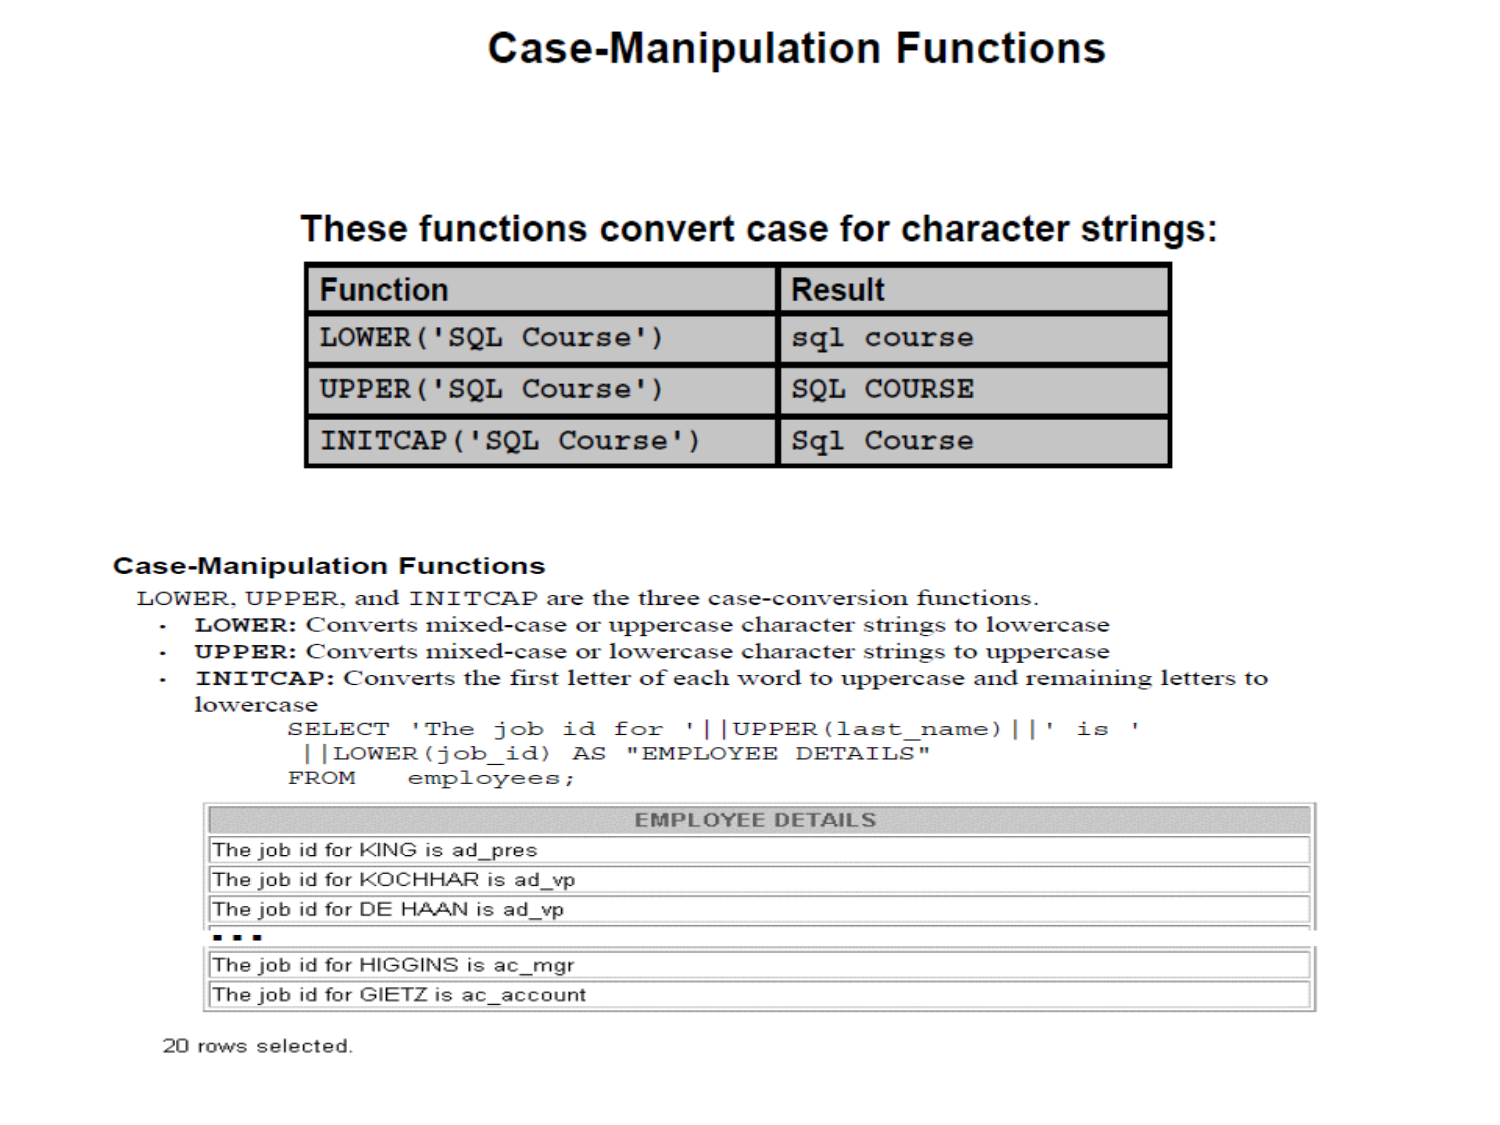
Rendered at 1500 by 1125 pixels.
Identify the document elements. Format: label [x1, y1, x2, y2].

picture [49, 0, 1408, 1076]
